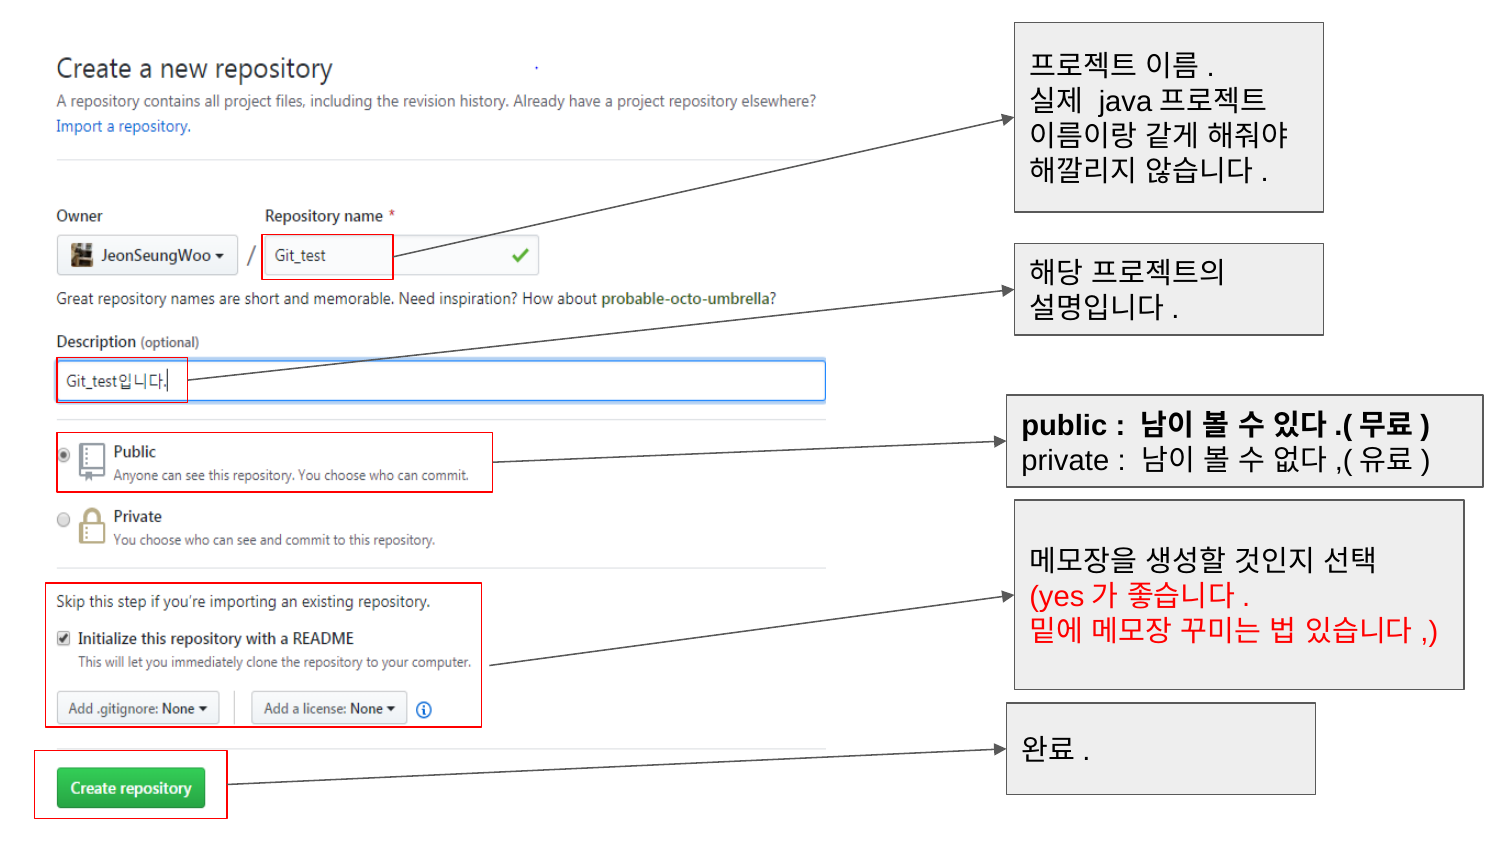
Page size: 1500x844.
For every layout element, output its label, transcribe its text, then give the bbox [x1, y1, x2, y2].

text_box 해당 프로젝트의 설명입니다. [1014, 243, 1324, 336]
text_box 완료. [1006, 702, 1316, 795]
text_box 프로젝트 이름. 실제 java프로젝트 이름이랑 같게 해줘야 해깔리지 않습니다. [1014, 22, 1324, 212]
text_box 메모장을 생성할 것인지 선택 (yes가 좋습니다. 밑에 메모장 꾸미는 법 있습니다,) [1014, 500, 1464, 690]
text_box public : 남이 볼 수 있다.(무료) private : 남이 볼 수 없다,(유료) [1006, 395, 1483, 487]
picture [24, 24, 827, 819]
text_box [187, 289, 1015, 381]
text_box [492, 440, 1007, 463]
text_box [392, 116, 1015, 258]
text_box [226, 748, 1007, 785]
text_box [489, 594, 1015, 666]
